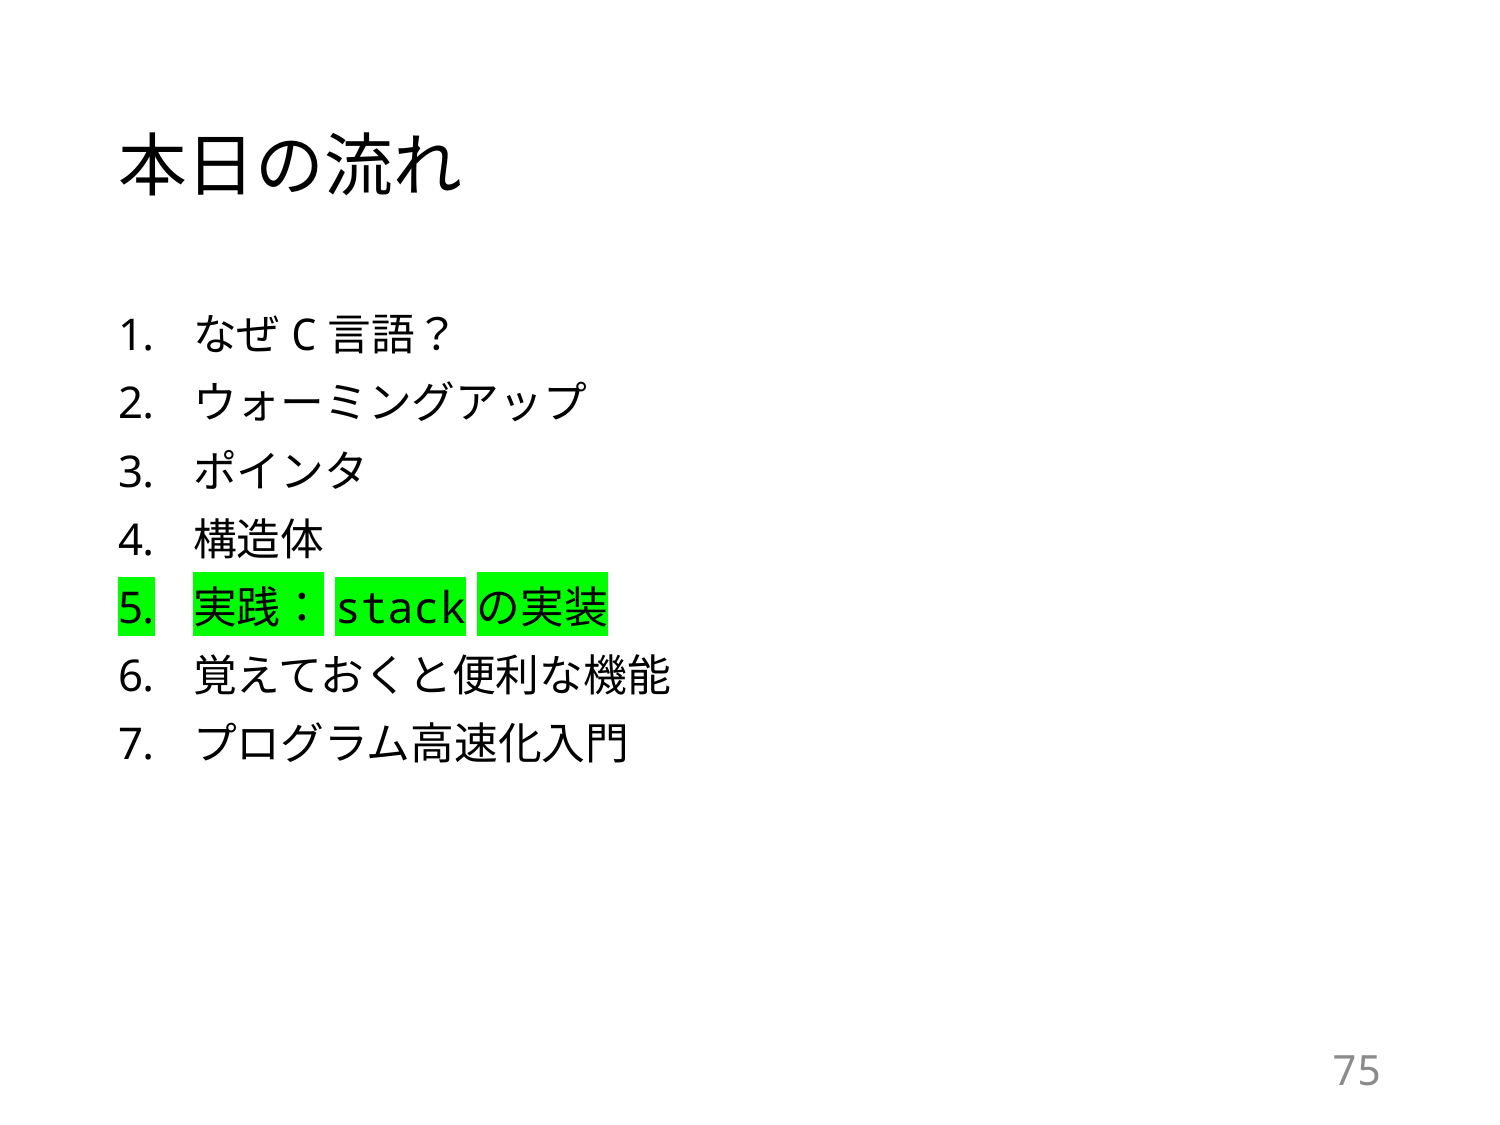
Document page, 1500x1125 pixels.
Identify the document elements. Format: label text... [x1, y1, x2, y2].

title 本日の流れ [103, 59, 1397, 278]
list なぜC言語？ ウォーミングアップ ポインタ 構造体 実践：stackの実装 覚えておくと便利な機能 プログラム高速化入門 [103, 299, 1397, 1014]
slide_number 75 [1059, 1042, 1397, 1103]
